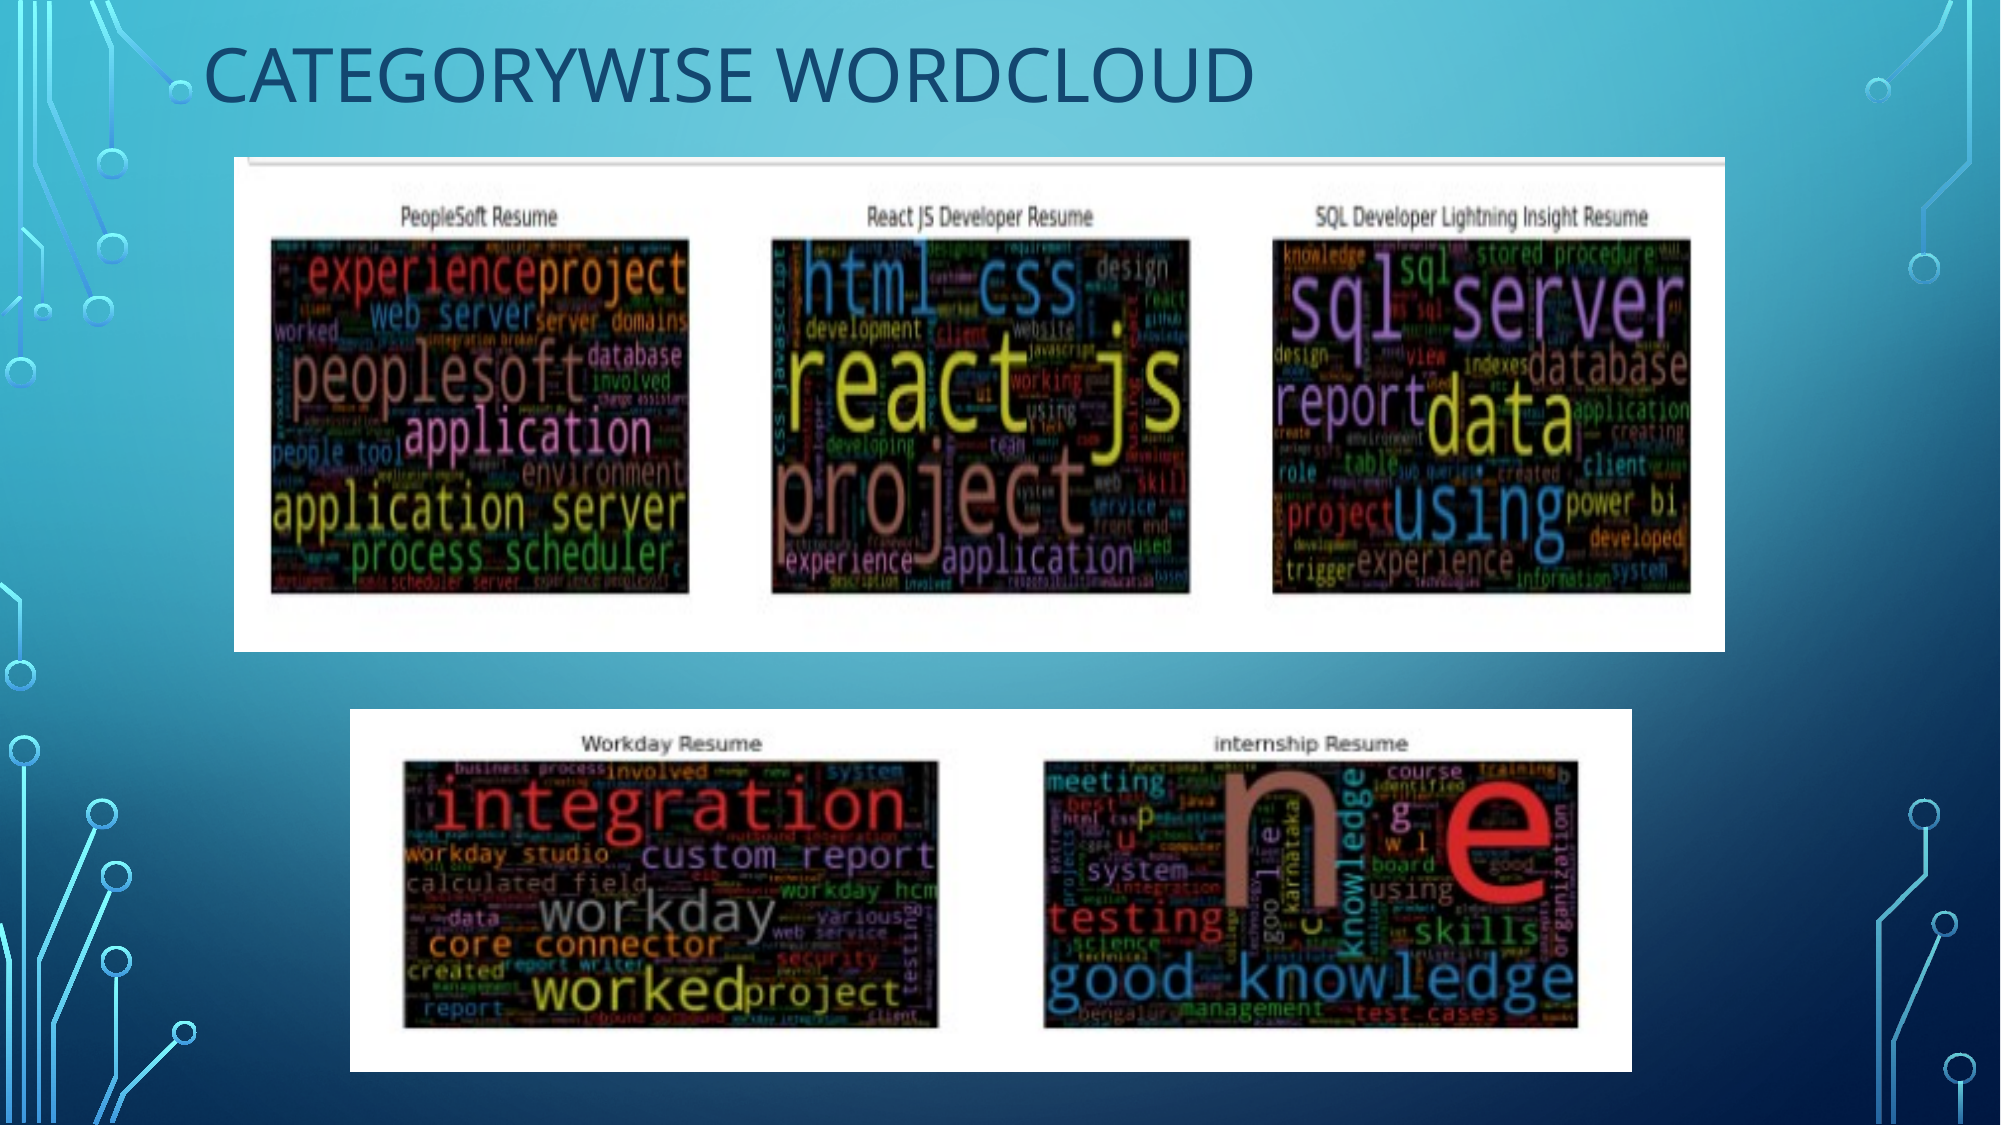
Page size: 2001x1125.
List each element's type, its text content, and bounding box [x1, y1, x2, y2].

title CATEGORYWISE WORDCLOUD [187, 23, 1813, 135]
picture [350, 709, 1632, 1072]
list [234, 156, 1726, 653]
